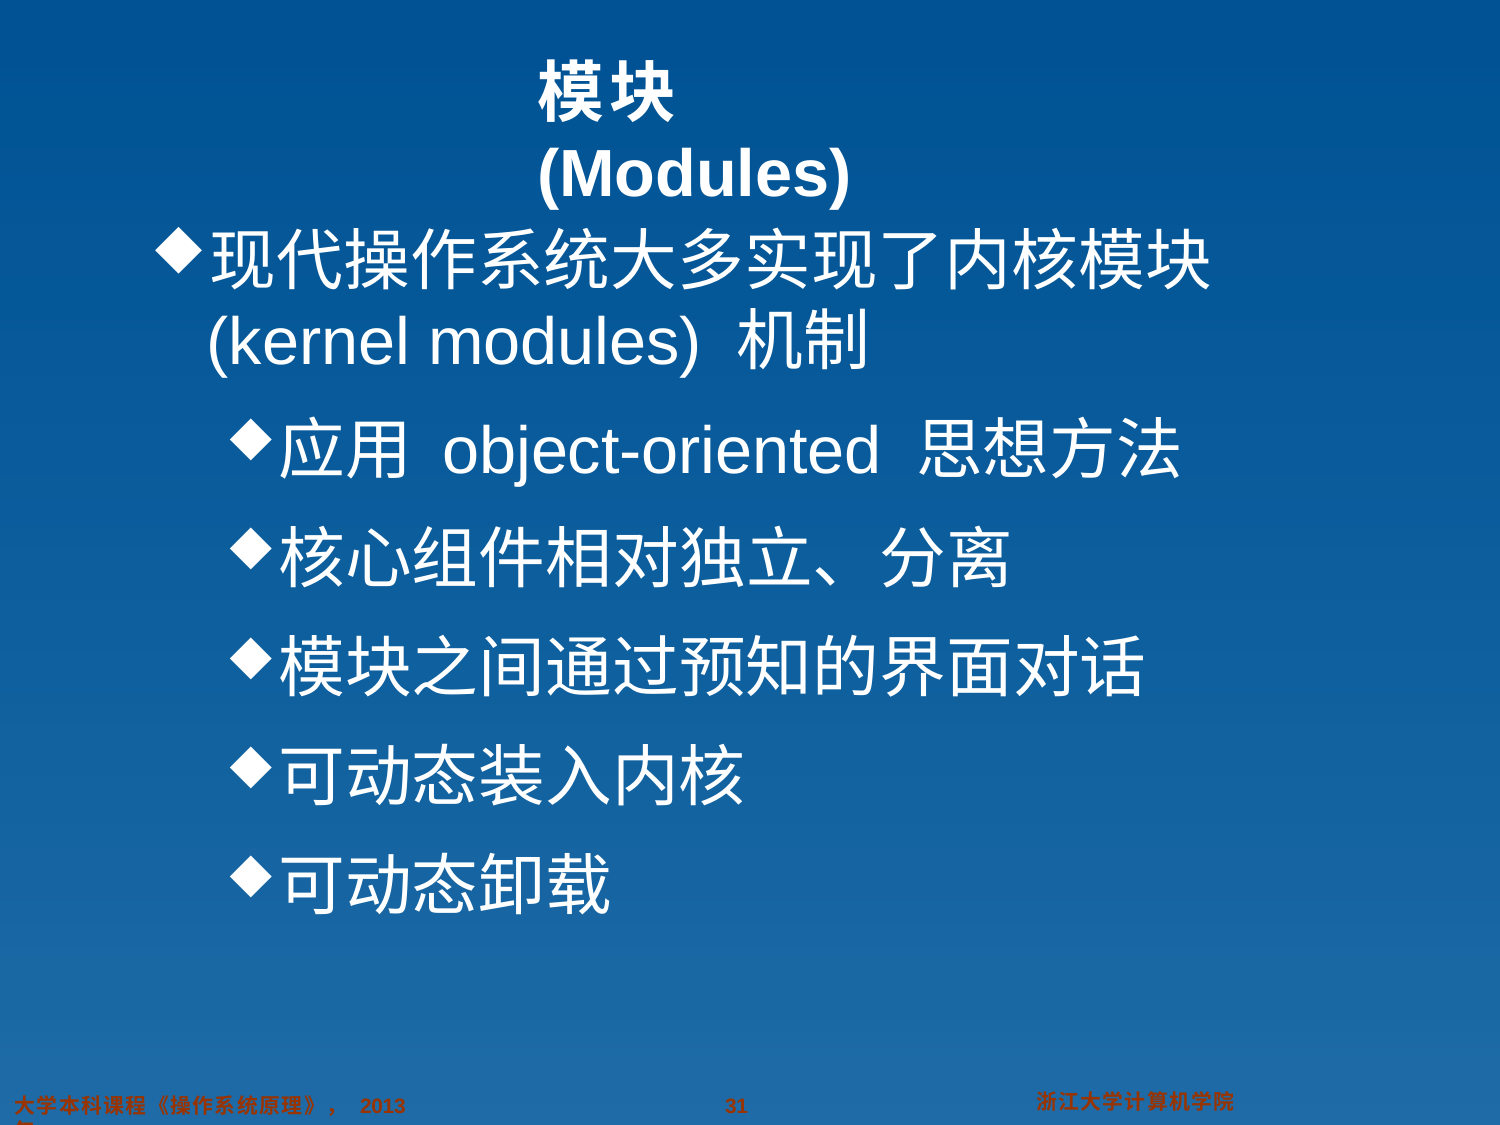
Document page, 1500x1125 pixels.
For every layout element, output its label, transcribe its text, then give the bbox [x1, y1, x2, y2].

slide_number 29 [718, 1092, 755, 1125]
footer 大学本科课程《操作系统原理》， 2013 年 [12, 1088, 431, 1125]
picture [0, 0, 1500, 1125]
slide_number 浙江大学计算机学院 [1033, 1084, 1239, 1125]
text_box 现代操作系统大多实现了内核模块 (kernel modules) 机制 应用 object-oriented 思想方法 核心组件相对独立、分离 模块之间通过预知的界面对话 可动态装入内核 可动态卸载 [146, 215, 1216, 923]
title 模块 (Modules) [534, 47, 1015, 215]
